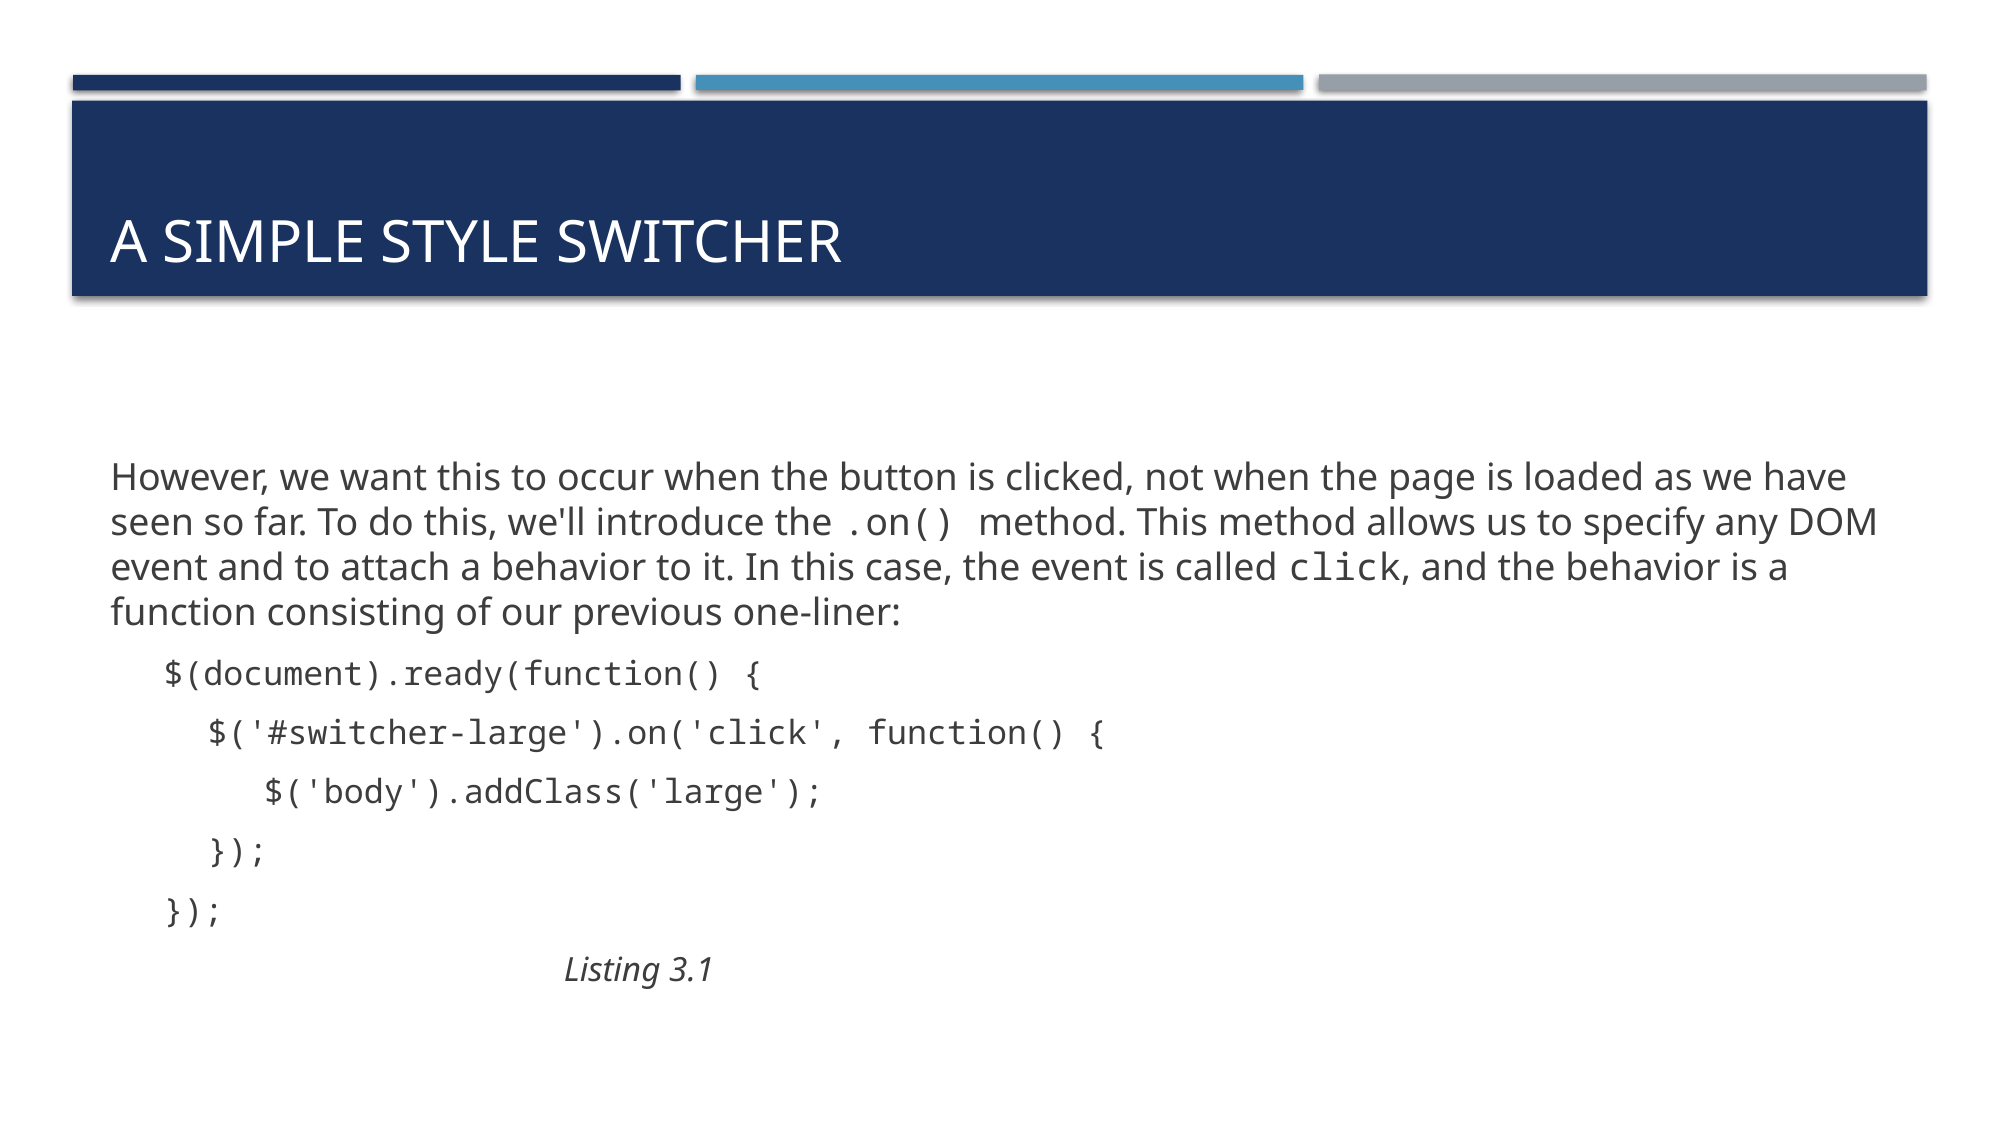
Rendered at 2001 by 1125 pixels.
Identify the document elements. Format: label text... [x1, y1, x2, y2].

list However, we want this to occur when the button is clicked, not when the page is loaded as we have seen so far. To do this, we'll introduce the .on() method. This method allows us to specify any DOM event and to attach a behavior to it. In this case, the event is called click, and the behavior is a function consisting of our previous one-liner: $(document).ready(function() { $('#switcher-large').on('click', function() { $('body').addClass('large'); }); }); Listing 3.1 [95, 357, 1905, 1084]
title A simple style switcher [95, 115, 1905, 282]
